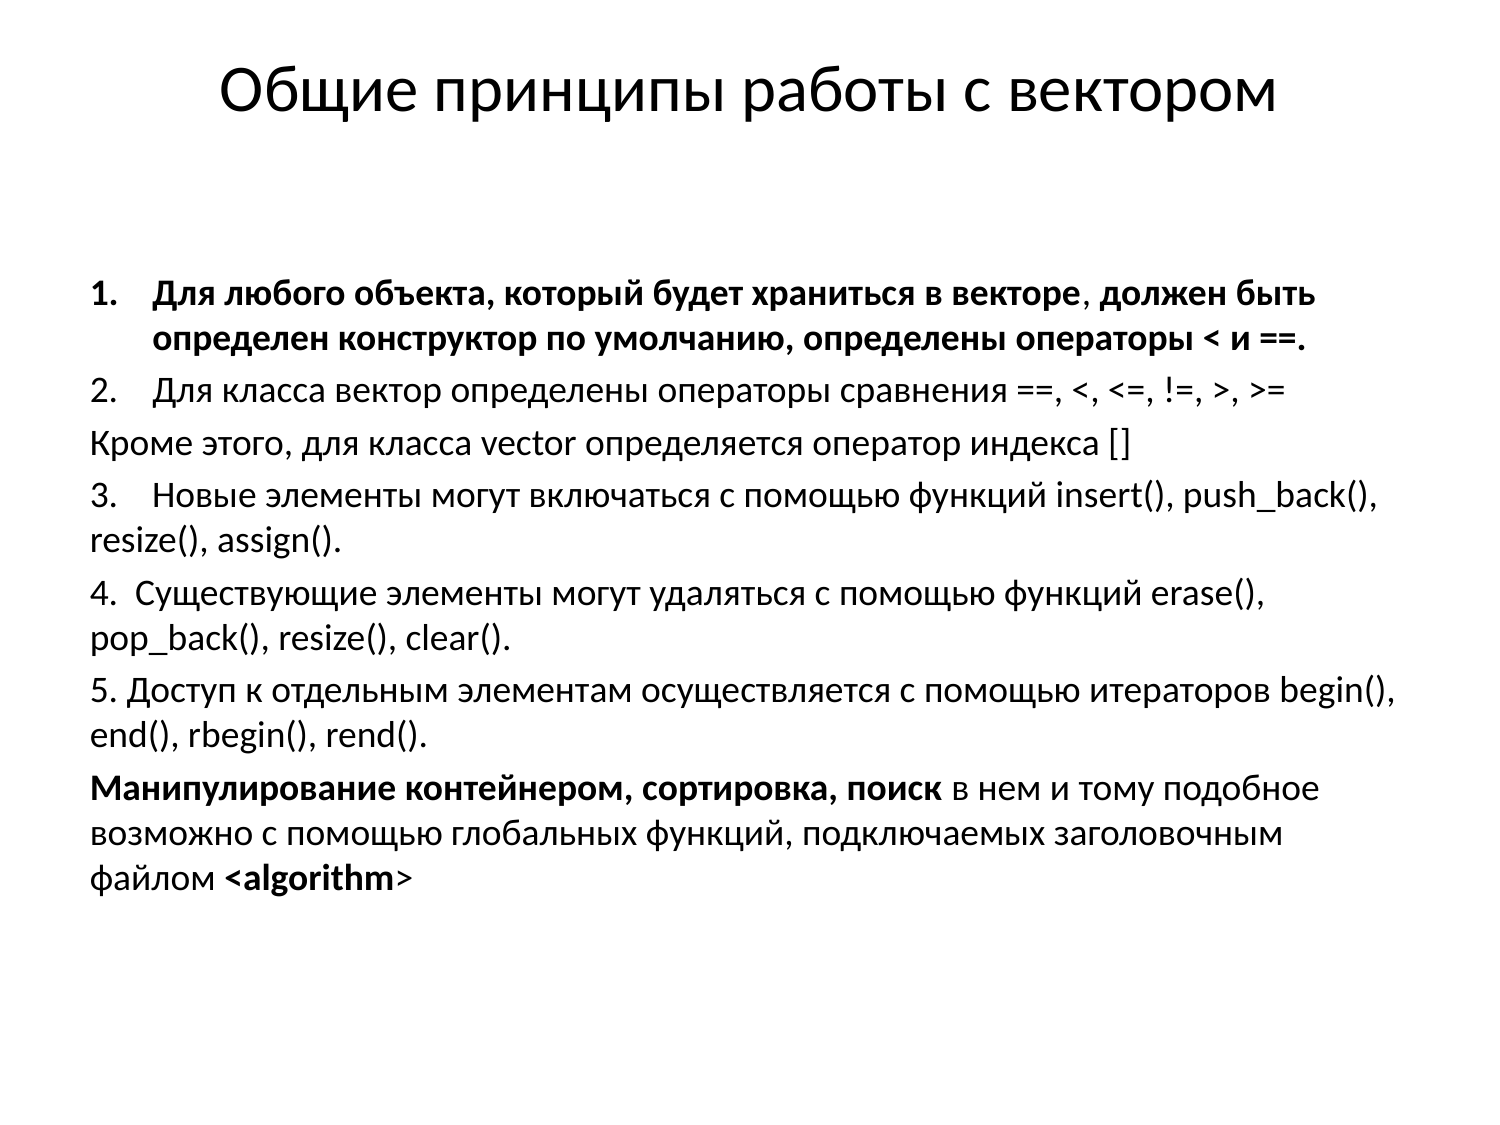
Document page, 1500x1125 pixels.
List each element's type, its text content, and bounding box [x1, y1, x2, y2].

text_box Общие принципы работы с вектором [75, 45, 1425, 126]
text_box Для любого объекта, который будет храниться в векторе, должен быть определен конструктор по умолчанию, определены операторы < и ==. Для класса вектор определены операторы сравнения ==, <, <=, !=, >, >= Кроме этого, для класса vector определяется оператор индекса [] 3. Новые элементы могут включаться с помощью функций insert(), push_back(), resize(), assign(). 4. Существующие элементы могут удаляться с помощью функций erase(), pop_back(), resize(), clear(). 5. Доступ к отдельным элементам осуществляется с помощью итераторов begin(), end(), rbegin(), rend(). Манипулирование контейнером, сортировка, поиск в нем и тому подобное возможно с помощью глобальных функций, подключаемых заголовочным файлом <algorithm> [75, 172, 1425, 1005]
